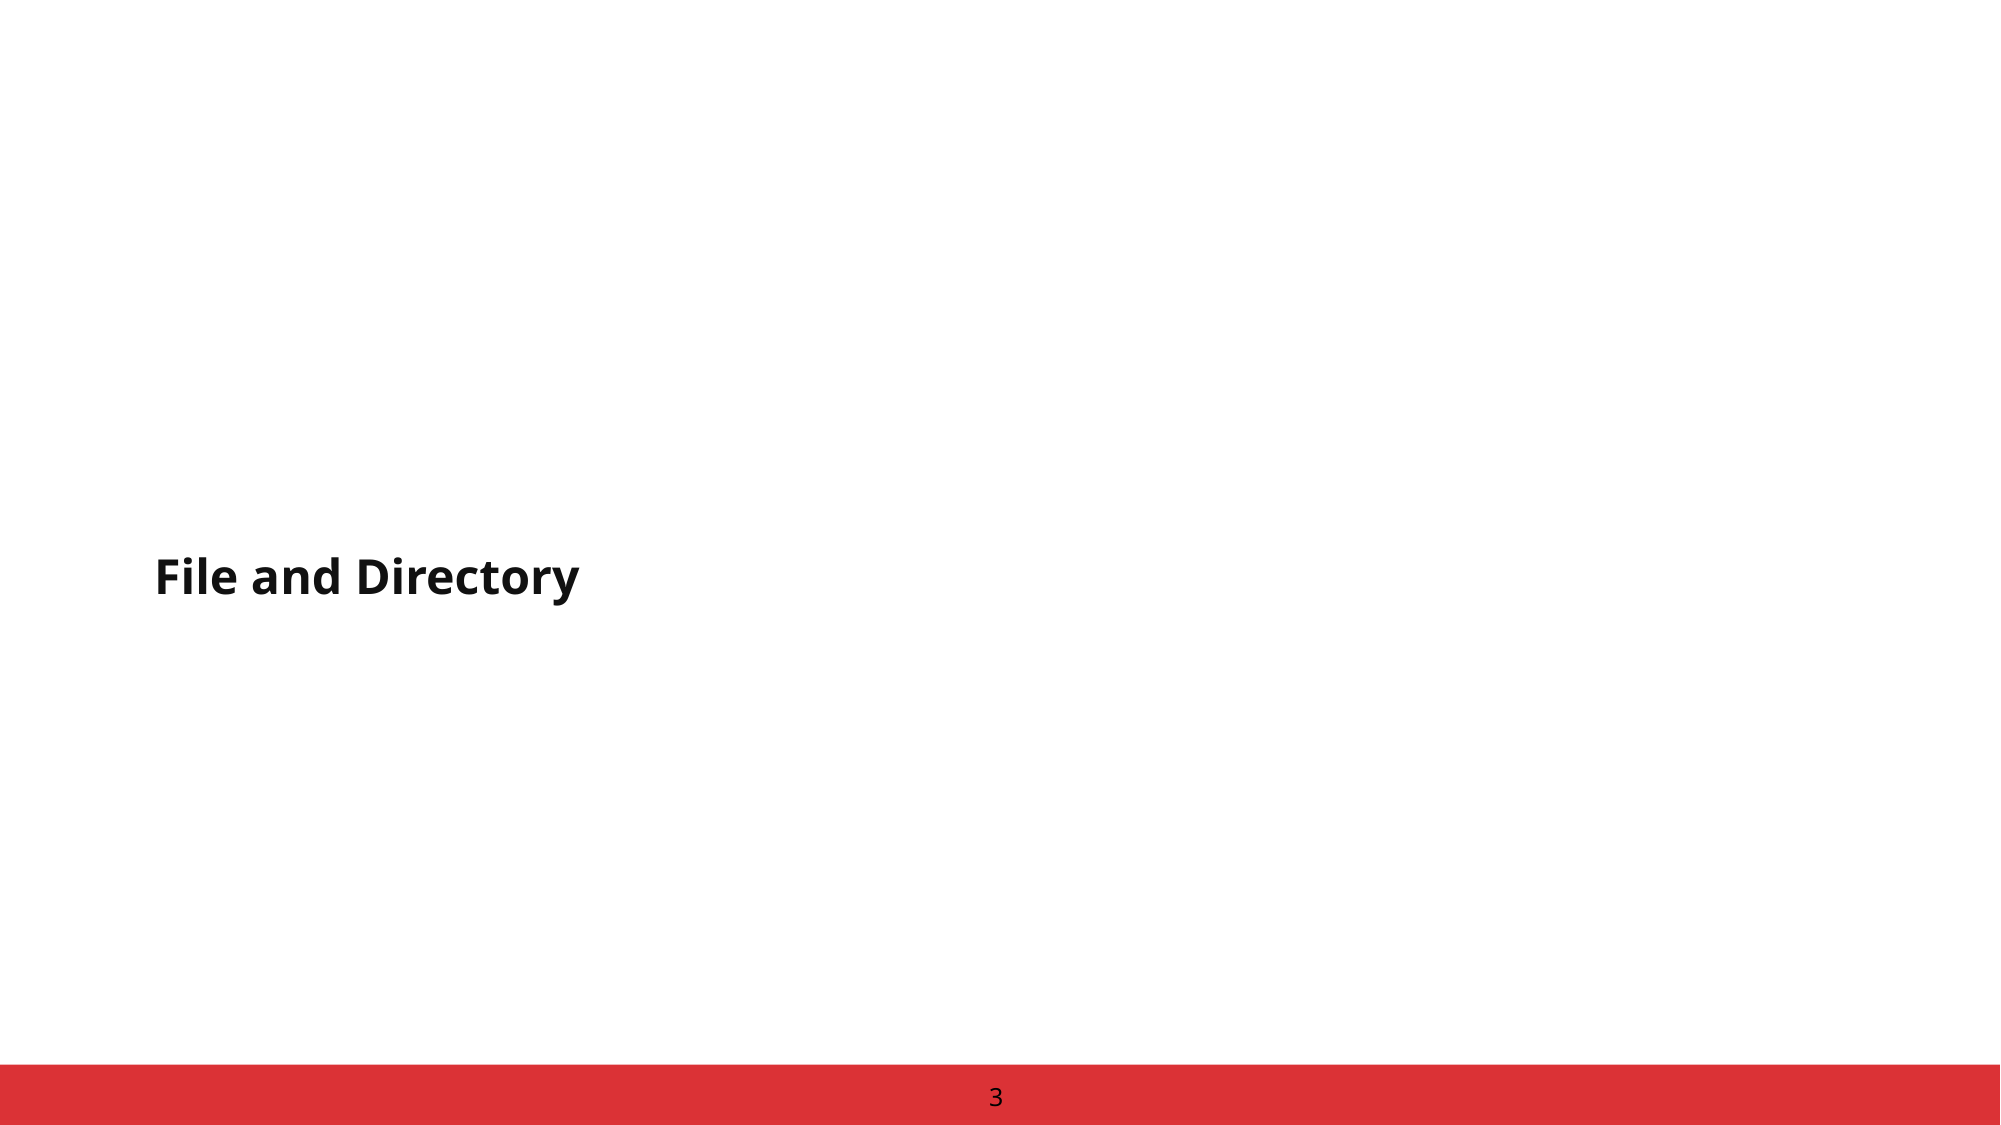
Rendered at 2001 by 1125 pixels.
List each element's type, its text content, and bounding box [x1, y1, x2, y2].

slide_number 3 [980, 1072, 1031, 1121]
title File and Directory [145, 371, 1855, 754]
